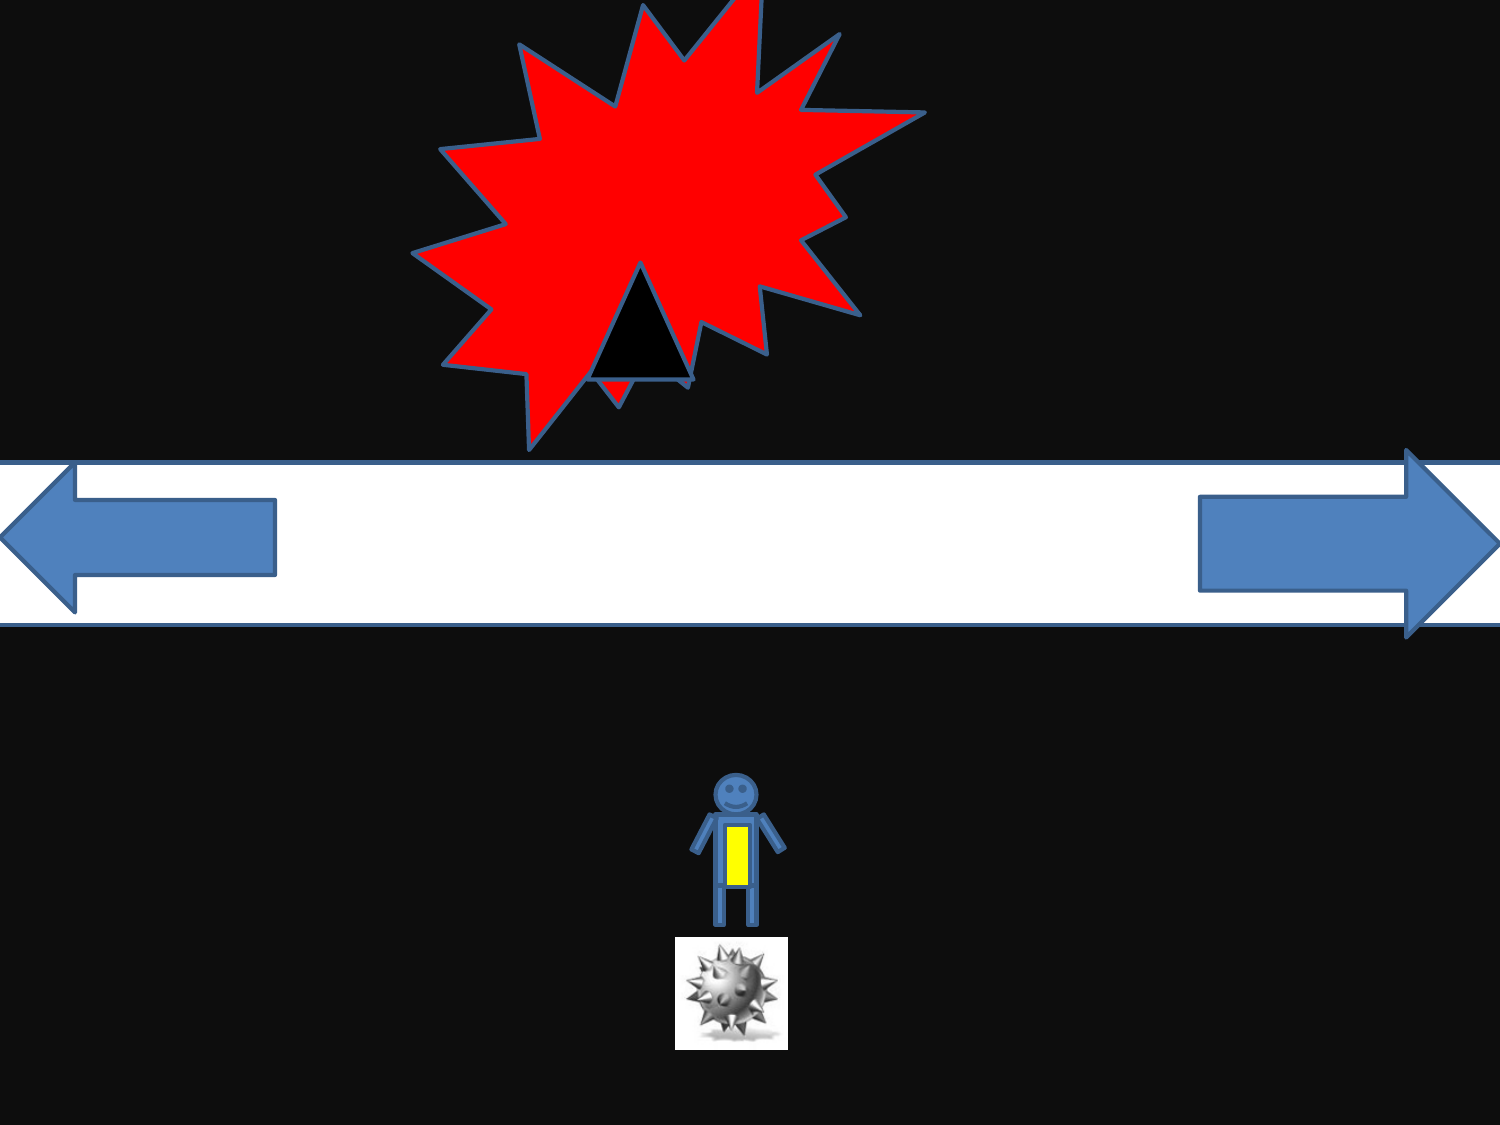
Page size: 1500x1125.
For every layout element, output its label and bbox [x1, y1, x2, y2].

text_box [410, 0, 927, 452]
text_box [699, 774, 776, 926]
text_box [1421, 460, 1500, 539]
text_box [1421, 548, 1500, 627]
text_box [0, 460, 1404, 627]
picture [674, 937, 788, 1051]
text_box [1197, 448, 1500, 640]
text_box [0, 460, 278, 615]
text_box [585, 260, 696, 382]
